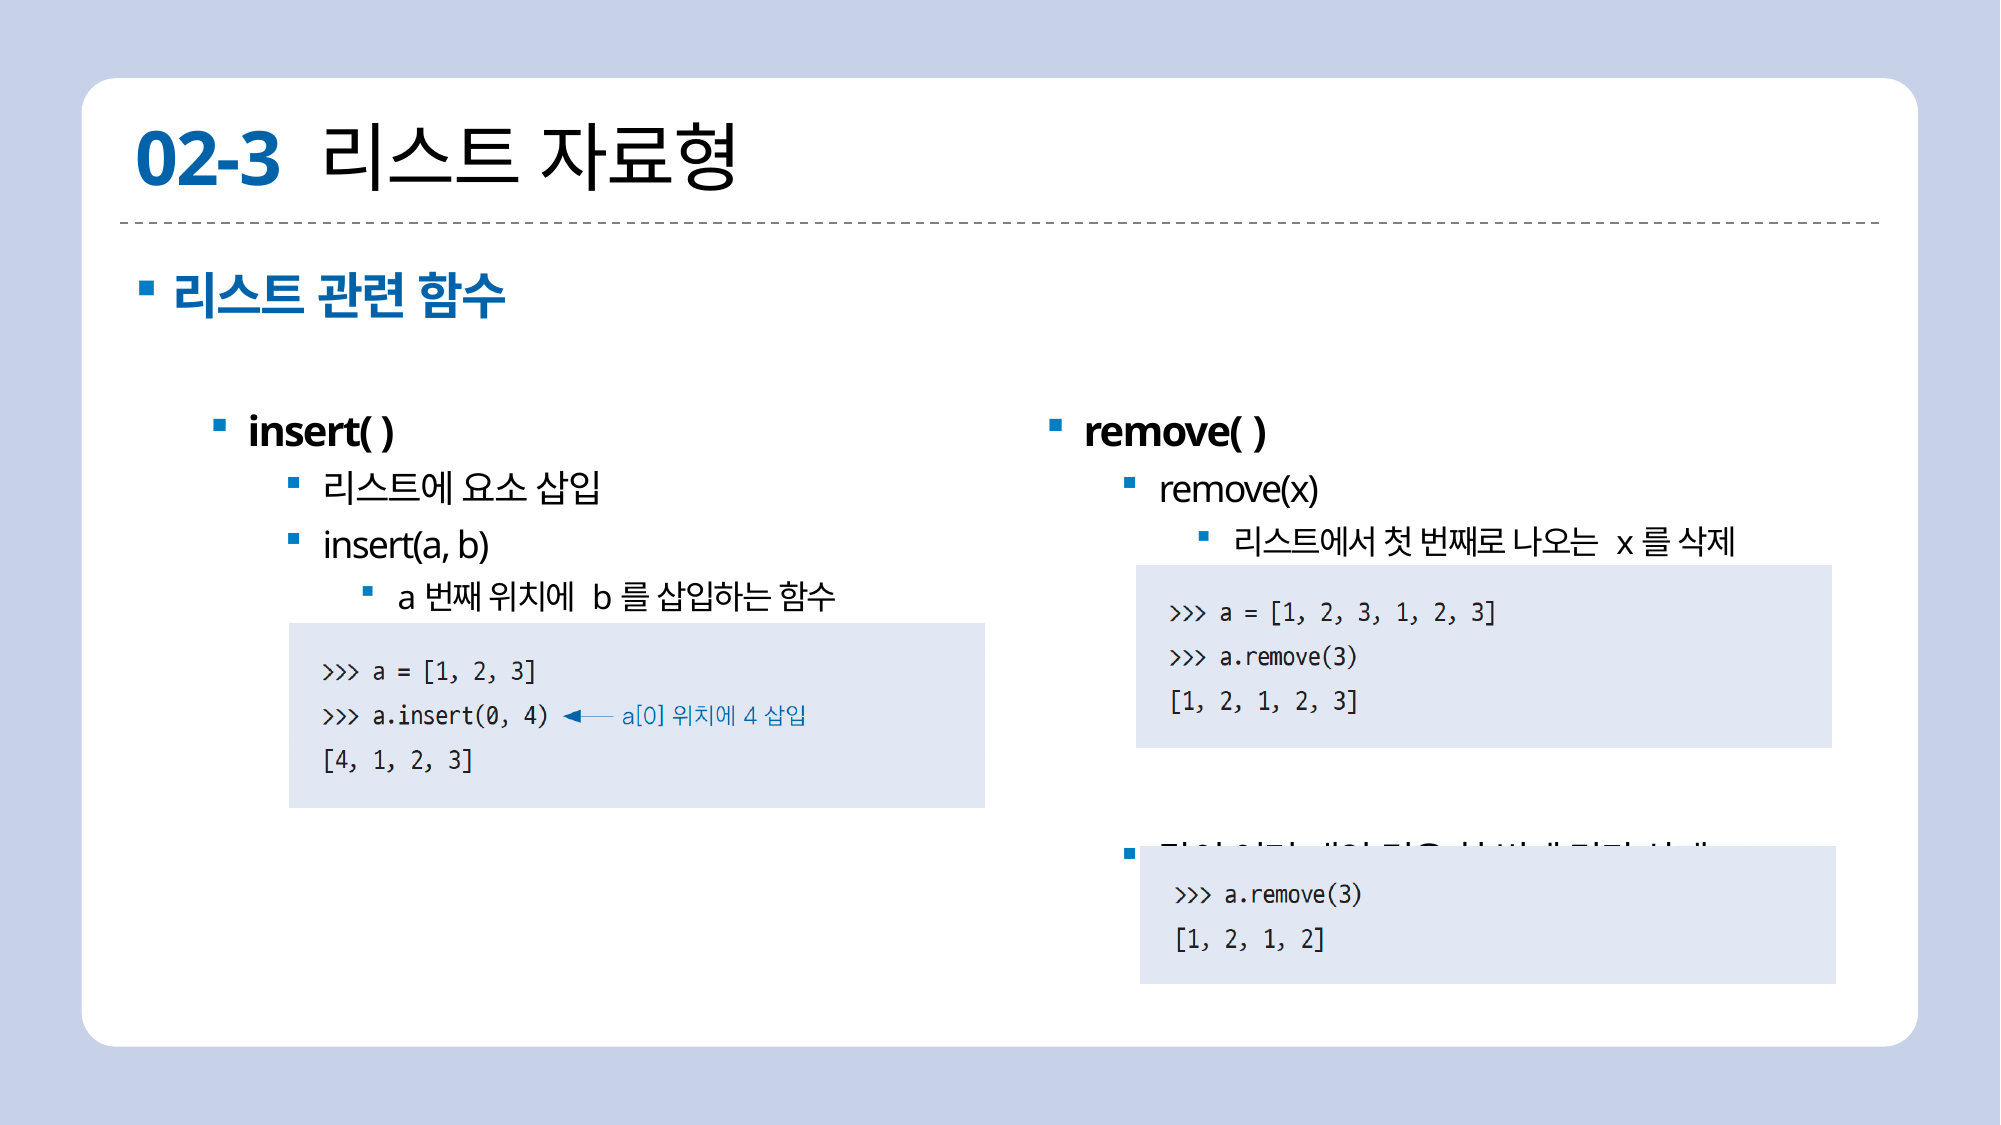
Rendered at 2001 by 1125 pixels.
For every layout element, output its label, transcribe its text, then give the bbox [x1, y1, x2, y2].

list 리스트 관련 함수 insert( ) 리스트에 요소 삽입 insert(a, b) a번째 위치에 b를 삽입하는 함수 [120, 257, 956, 1009]
picture [289, 623, 985, 808]
list remove( ) remove(x) 리스트에서 첫 번째로 나오는 x를 삭제 값이 여러 개인 경우 첫 번째 것만 삭제 [956, 257, 1836, 1009]
picture [1140, 846, 1836, 984]
title 02-3 리스트 자료형 [120, 109, 1880, 209]
picture [1136, 565, 1832, 748]
